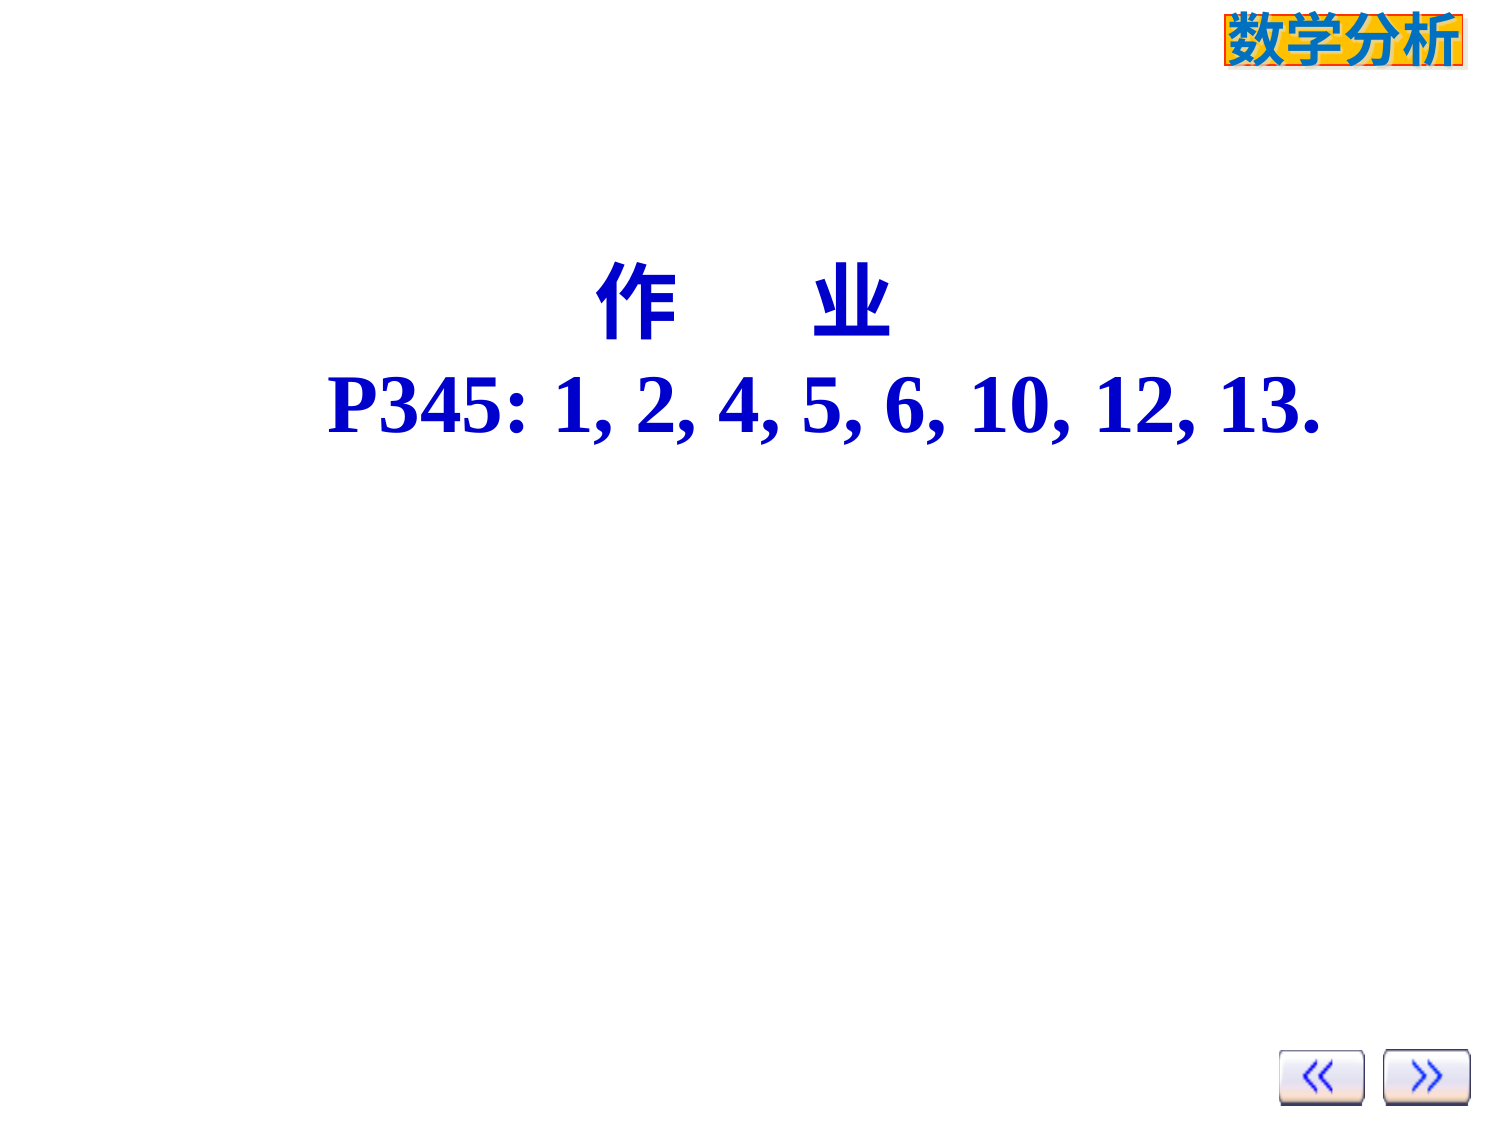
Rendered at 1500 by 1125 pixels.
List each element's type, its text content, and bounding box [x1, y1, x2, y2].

text_box 作 业 P345: 1, 2, 4, 5, 6, 10, 12, 13. [312, 241, 1371, 457]
picture [1279, 1050, 1365, 1106]
picture [1383, 1049, 1471, 1106]
